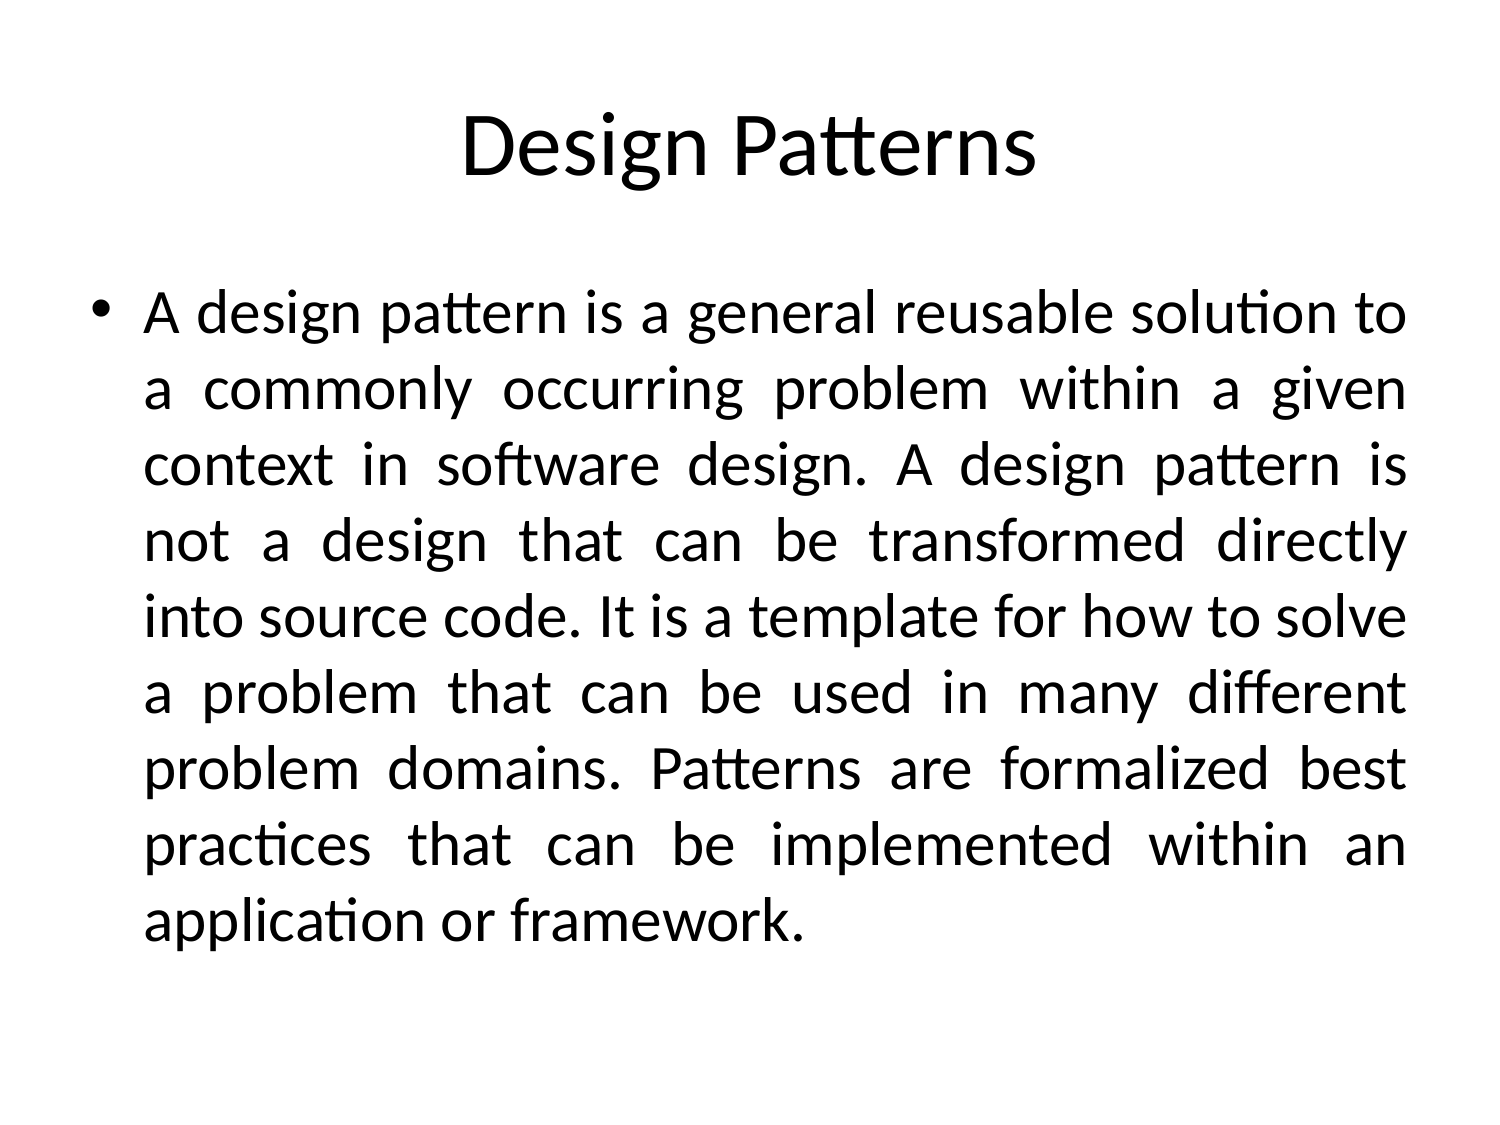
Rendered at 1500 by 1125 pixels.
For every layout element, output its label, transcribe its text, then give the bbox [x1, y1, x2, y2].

list A design pattern is a general reusable solution to a commonly occurring problem within a given context in software design. A design pattern is not a design that can be transformed directly into source code. It is a template for how to solve a problem that can be used in many different problem domains. Patterns are formalized best practices that can be implemented within an application or framework. [75, 262, 1425, 1005]
title Design Patterns [75, 45, 1425, 233]
